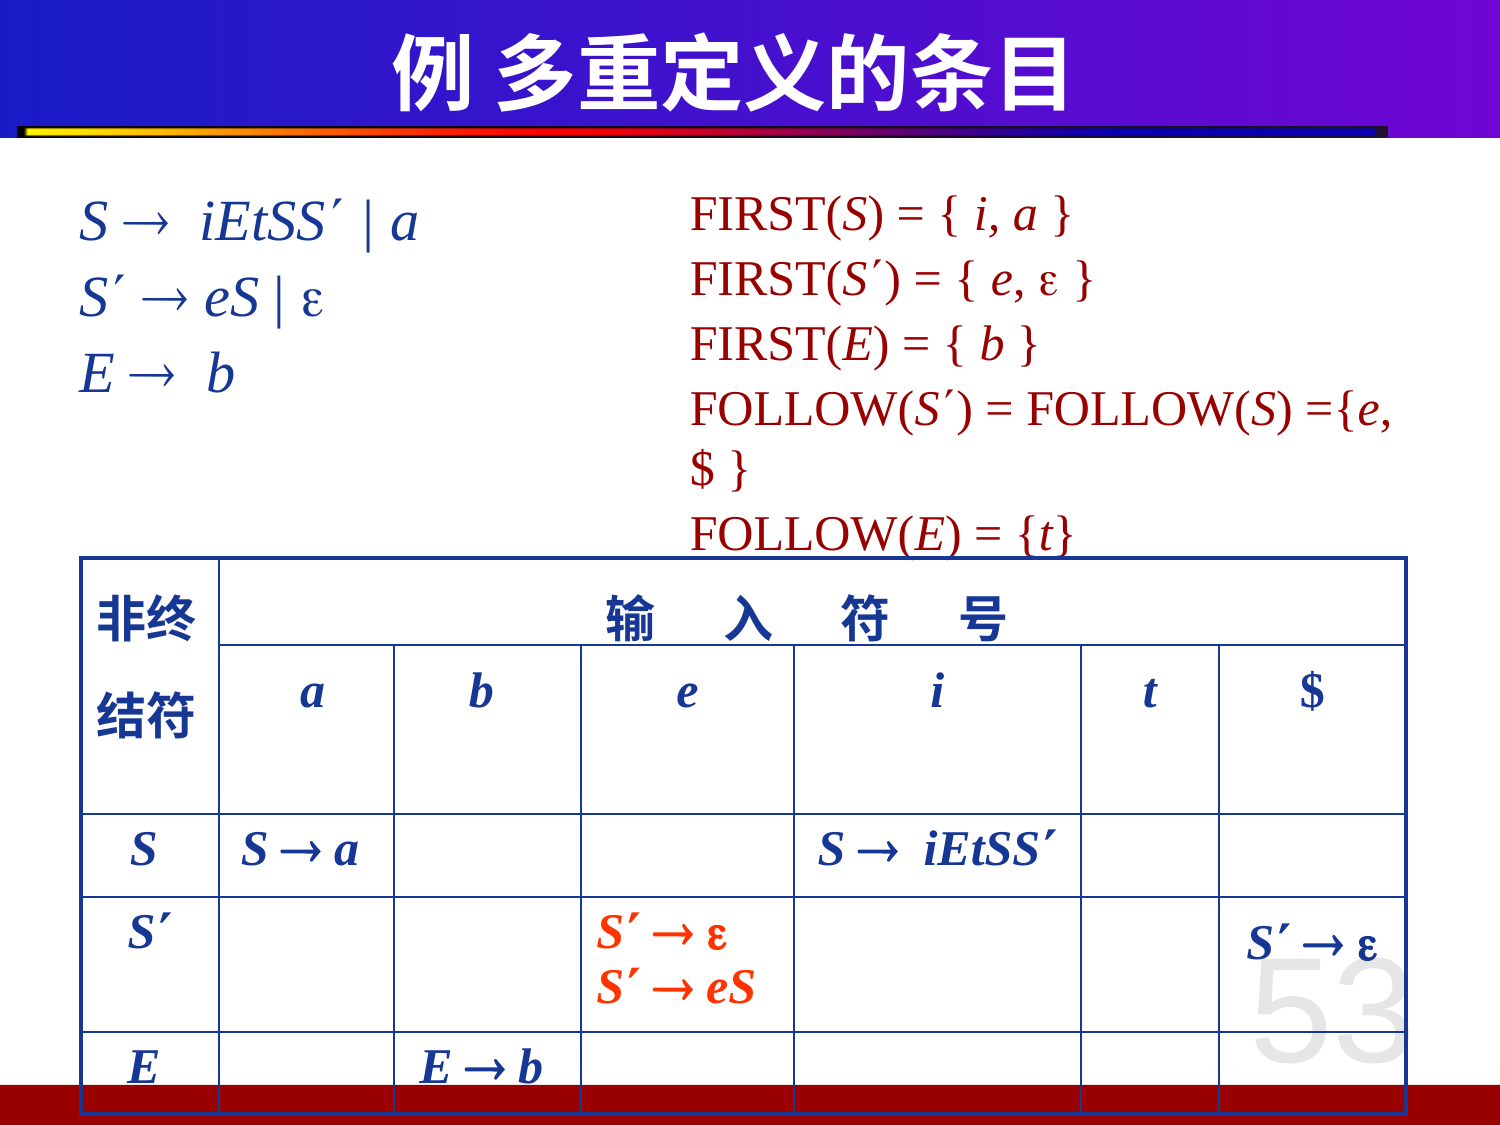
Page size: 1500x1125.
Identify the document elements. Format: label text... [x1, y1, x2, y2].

table_cell [1220, 815, 1404, 896]
table_cell [795, 898, 1080, 1031]
table_cell S [83, 898, 218, 1031]
table_header 输 入 符 号 [220, 560, 1404, 644]
table_cell [1082, 898, 1218, 1031]
table_cell S   S  eS [582, 898, 793, 1031]
table_cell [1220, 1033, 1404, 1112]
table_cell e [582, 646, 793, 813]
table_cell E  b [395, 1033, 580, 1112]
table_cell [395, 898, 580, 1031]
picture [17, 126, 1388, 138]
table_cell [220, 1033, 393, 1112]
table_cell S   [1220, 898, 1404, 1031]
table_cell i [795, 646, 1080, 813]
table_header 非终 结符 [83, 560, 218, 813]
table_cell [395, 815, 580, 896]
text_box FIRST(S) = { i, a } FIRST(S) = { e,  } FIRST(E) = { b } FOLLOW(S) = FOLLOW(S) ={e, $ } FOLLOW(E) = {t} [675, 172, 1463, 568]
table_cell S  iEtSS [795, 815, 1080, 896]
table_cell E [83, 1033, 218, 1112]
table_cell [795, 1033, 1080, 1112]
table_cell a [220, 646, 393, 813]
text_box S  iEtSS | a S  eS |  E  b [64, 175, 653, 412]
table_cell [582, 815, 793, 896]
table_cell [220, 898, 393, 1031]
title 例 多重定义的条目 [49, 24, 1438, 118]
table_cell S [83, 815, 218, 896]
table_cell [1082, 815, 1218, 896]
table_cell [1082, 1033, 1218, 1112]
table_cell [582, 1033, 793, 1112]
slide_number 53 [1234, 905, 1500, 1119]
table_cell S  a [220, 815, 393, 896]
table_cell $ [1220, 646, 1404, 813]
table_cell b [395, 646, 580, 813]
table_cell t [1082, 646, 1218, 813]
